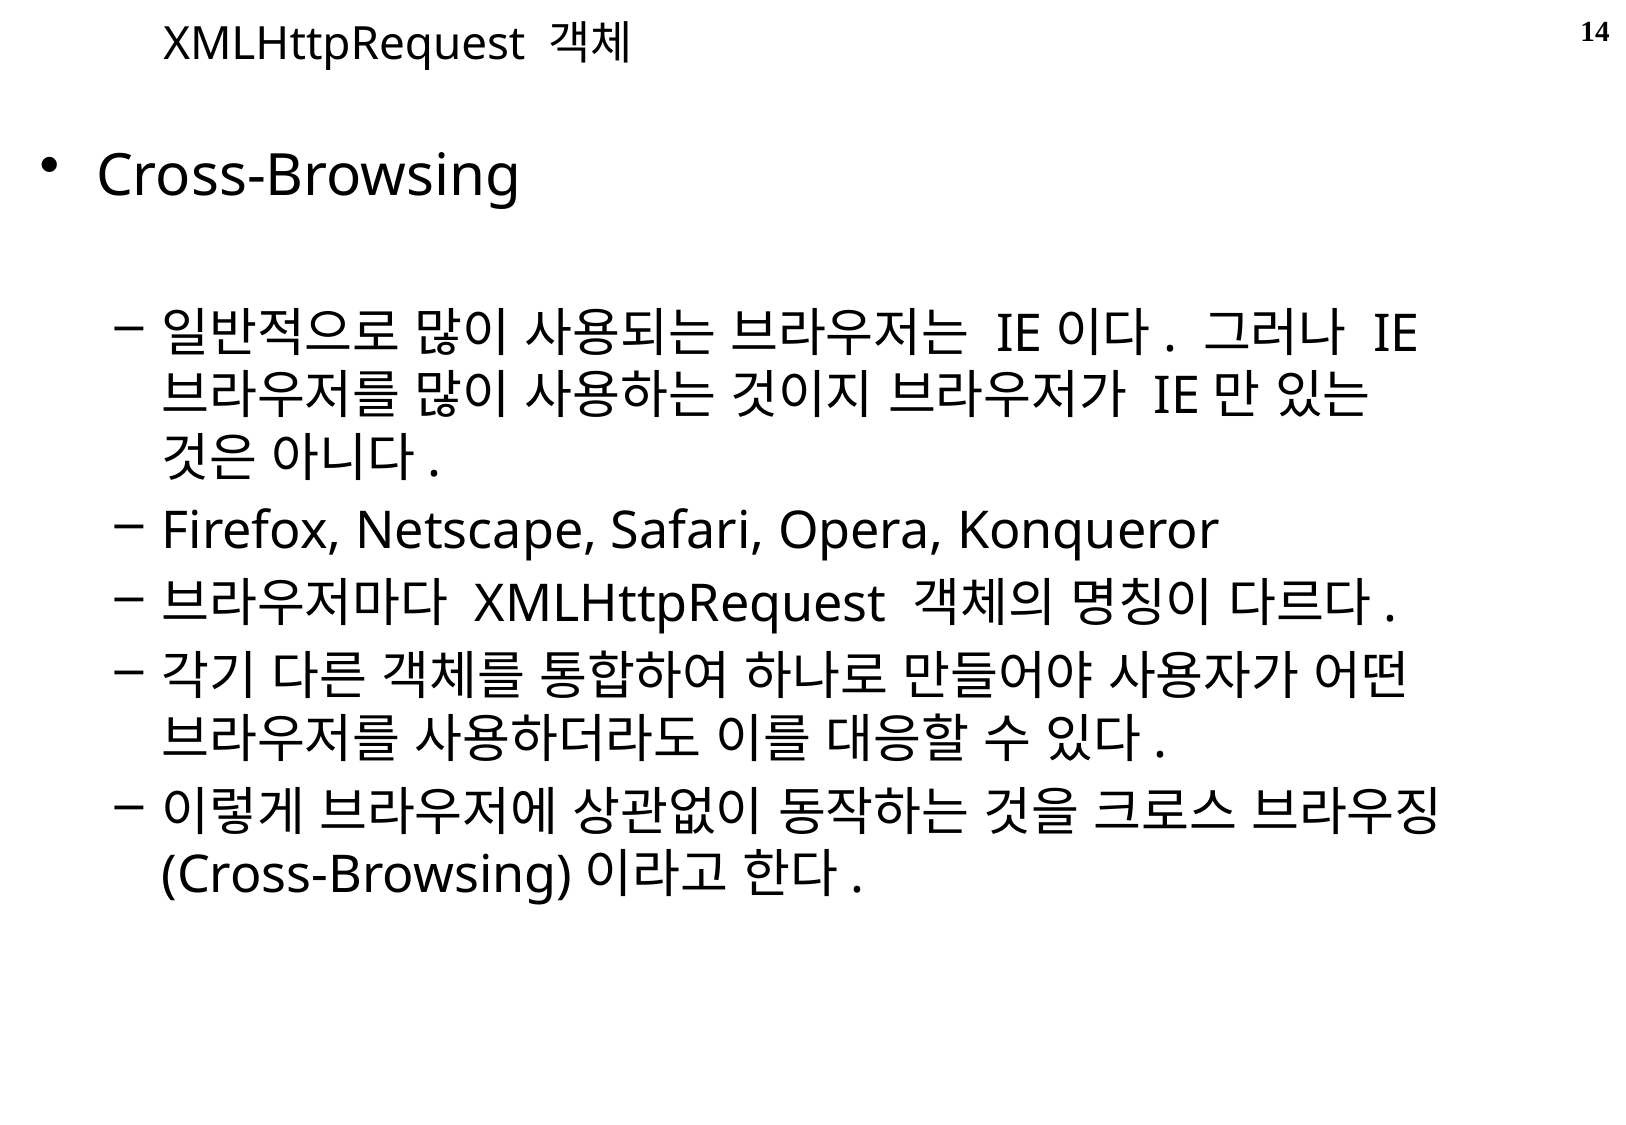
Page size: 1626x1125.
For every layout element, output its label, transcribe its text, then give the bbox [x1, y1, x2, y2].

text_box Cross-Browsing 일반적으로 많이 사용되는 브라우저는 IE이다. 그러나 IE 브라우저를 많이 사용하는 것이지 브라우저가 IE만 있는 것은 아니다. Firefox, Netscape, Safari, Opera, Konqueror 브라우저마다 XMLHttpRequest 객체의 명칭이 다르다. 각기 다른 객체를 통합하여 하나로 만들어야 사용자가 어떤 브라우저를 사용하더라도 이를 대응할 수 있다. 이렇게 브라우저에 상관없이 동작하는 것을 크로스 브라우징(Cross-Browsing)이라고 한다. [24, 129, 1469, 1071]
slide_number 14 [1245, 0, 1625, 60]
text_box XMLHttpRequest 객체 [149, 7, 648, 76]
